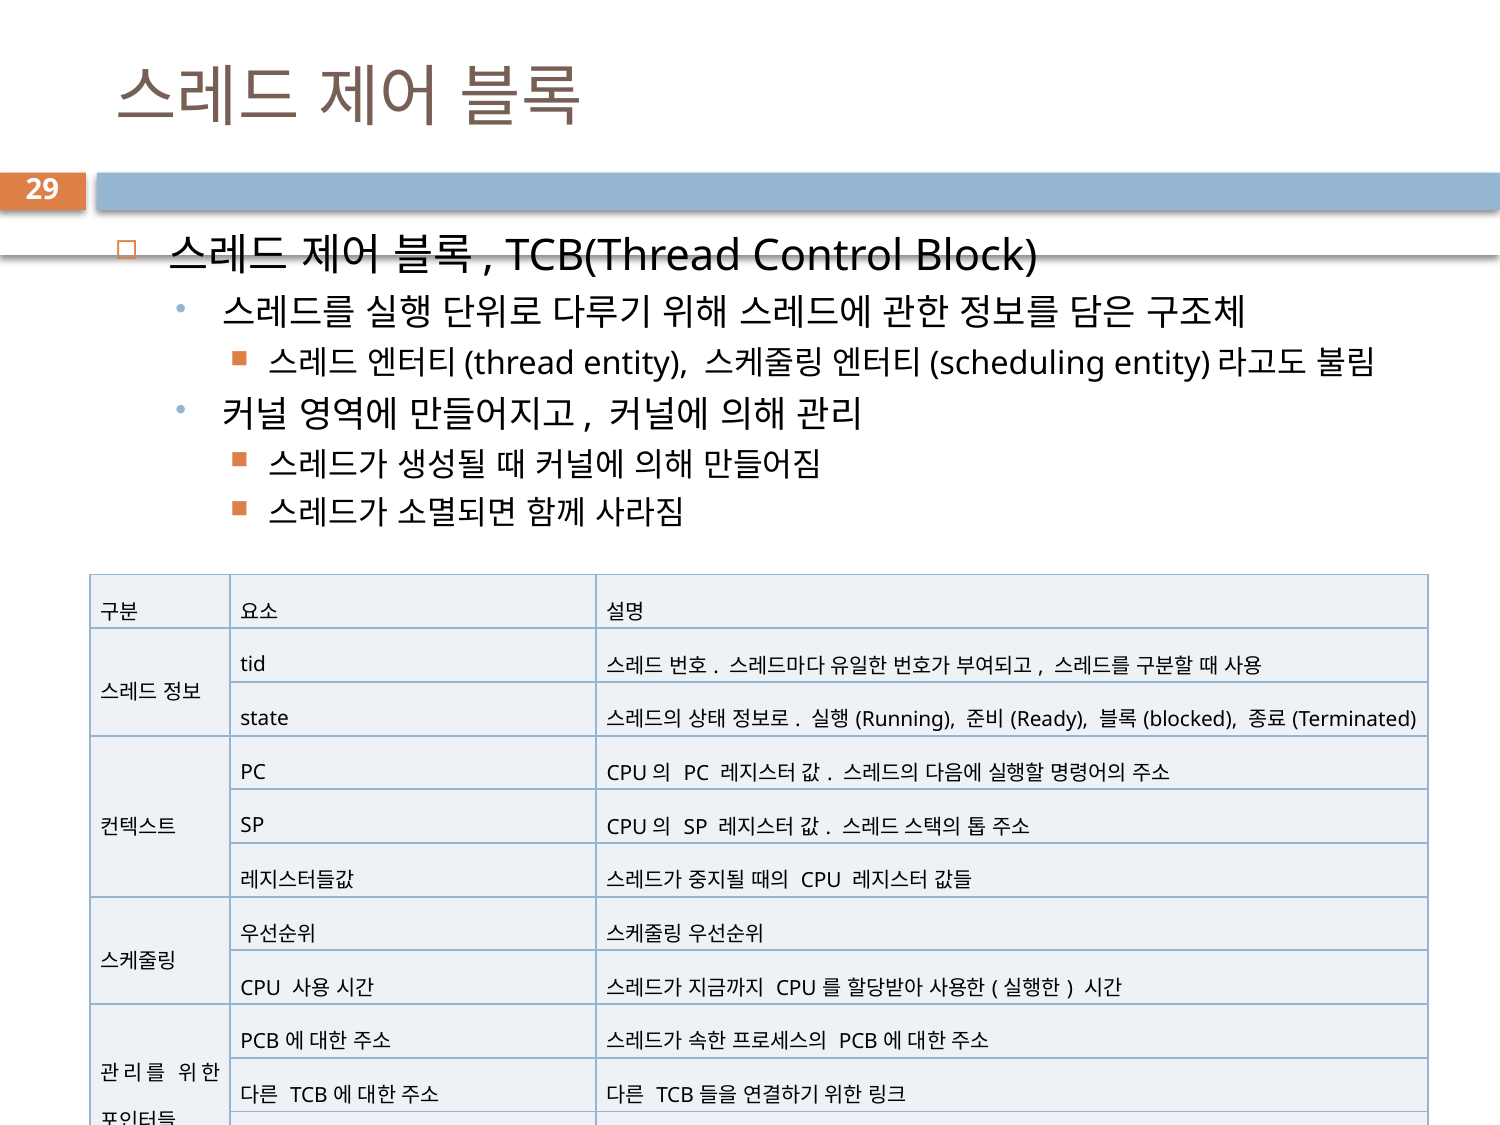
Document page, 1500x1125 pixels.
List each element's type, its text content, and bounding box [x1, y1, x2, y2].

title 스레드 제어 블록 [100, 37, 1438, 149]
slide_number 29 [0, 170, 87, 211]
table_cell 스레드 번호. 스레드마다 유일한 번호가 부여되고, 스레드를 구분할 때 사용 [597, 629, 1427, 681]
table_cell SP [231, 790, 595, 842]
table_cell CPU의 SP 레지스터 값. 스레드 스택의 톱 주소 [597, 790, 1427, 842]
table_cell CPU의 PC 레지스터 값. 스레드의 다음에 실행할 명령어의 주소 [597, 737, 1427, 788]
table_cell 우선순위 [231, 898, 595, 949]
table_cell state [231, 683, 595, 735]
table_cell 스레드가 속한 프로세스의 PCB에 대한 주소 [597, 1005, 1427, 1057]
table_cell I/O wait 리스트/준비 스레드 리스트 [231, 1112, 595, 1125]
table_cell 스레드 스케줄링을 위한 링크 [597, 1112, 1427, 1125]
table_cell 컨텍스트 [91, 737, 229, 896]
table_cell 레지스터들값 [231, 844, 595, 896]
table_cell 스레드 정보 [91, 629, 229, 735]
table_cell PC [231, 737, 595, 788]
table_header 요소 [231, 575, 595, 627]
table_cell 스레드가 중지될 때의 CPU 레지스터 값들 [597, 844, 1427, 896]
table_cell tid [231, 629, 595, 681]
table_cell 다른 TCB에 대한 주소 [231, 1059, 595, 1111]
table_cell 스레드가 지금까지 CPU를 할당받아 사용한(실행한) 시간 [597, 951, 1427, 1003]
table_cell 스케줄링 [91, 898, 229, 1003]
table_cell 관리를 위한 포인터들 [91, 1005, 229, 1125]
table_cell 스레드의 상태 정보로. 실행(Running), 준비(Ready), 블록(blocked), 종료(Terminated) [597, 683, 1427, 735]
list 스레드 제어 블록, TCB(Thread Control Block) 스레드를 실행 단위로 다루기 위해 스레드에 관한 정보를 담은 구조체 스레드 엔터티(thread entity), 스케줄링 엔터티(scheduling entity)라고도 불림 커널 영역에 만들어지고, 커널에 의해 관리 스레드가 생성될 때 커널에 의해 만들어짐 스레드가 소멸되면 함께 사라짐 [100, 219, 1438, 539]
table_header 구분 [91, 575, 229, 627]
table_header 설명 [597, 575, 1427, 627]
table_cell 스케줄링 우선순위 [597, 898, 1427, 949]
table_cell PCB에 대한 주소 [231, 1005, 595, 1057]
table_cell 다른 TCB들을 연결하기 위한 링크 [597, 1059, 1427, 1111]
table_cell CPU 사용 시간 [231, 951, 595, 1003]
